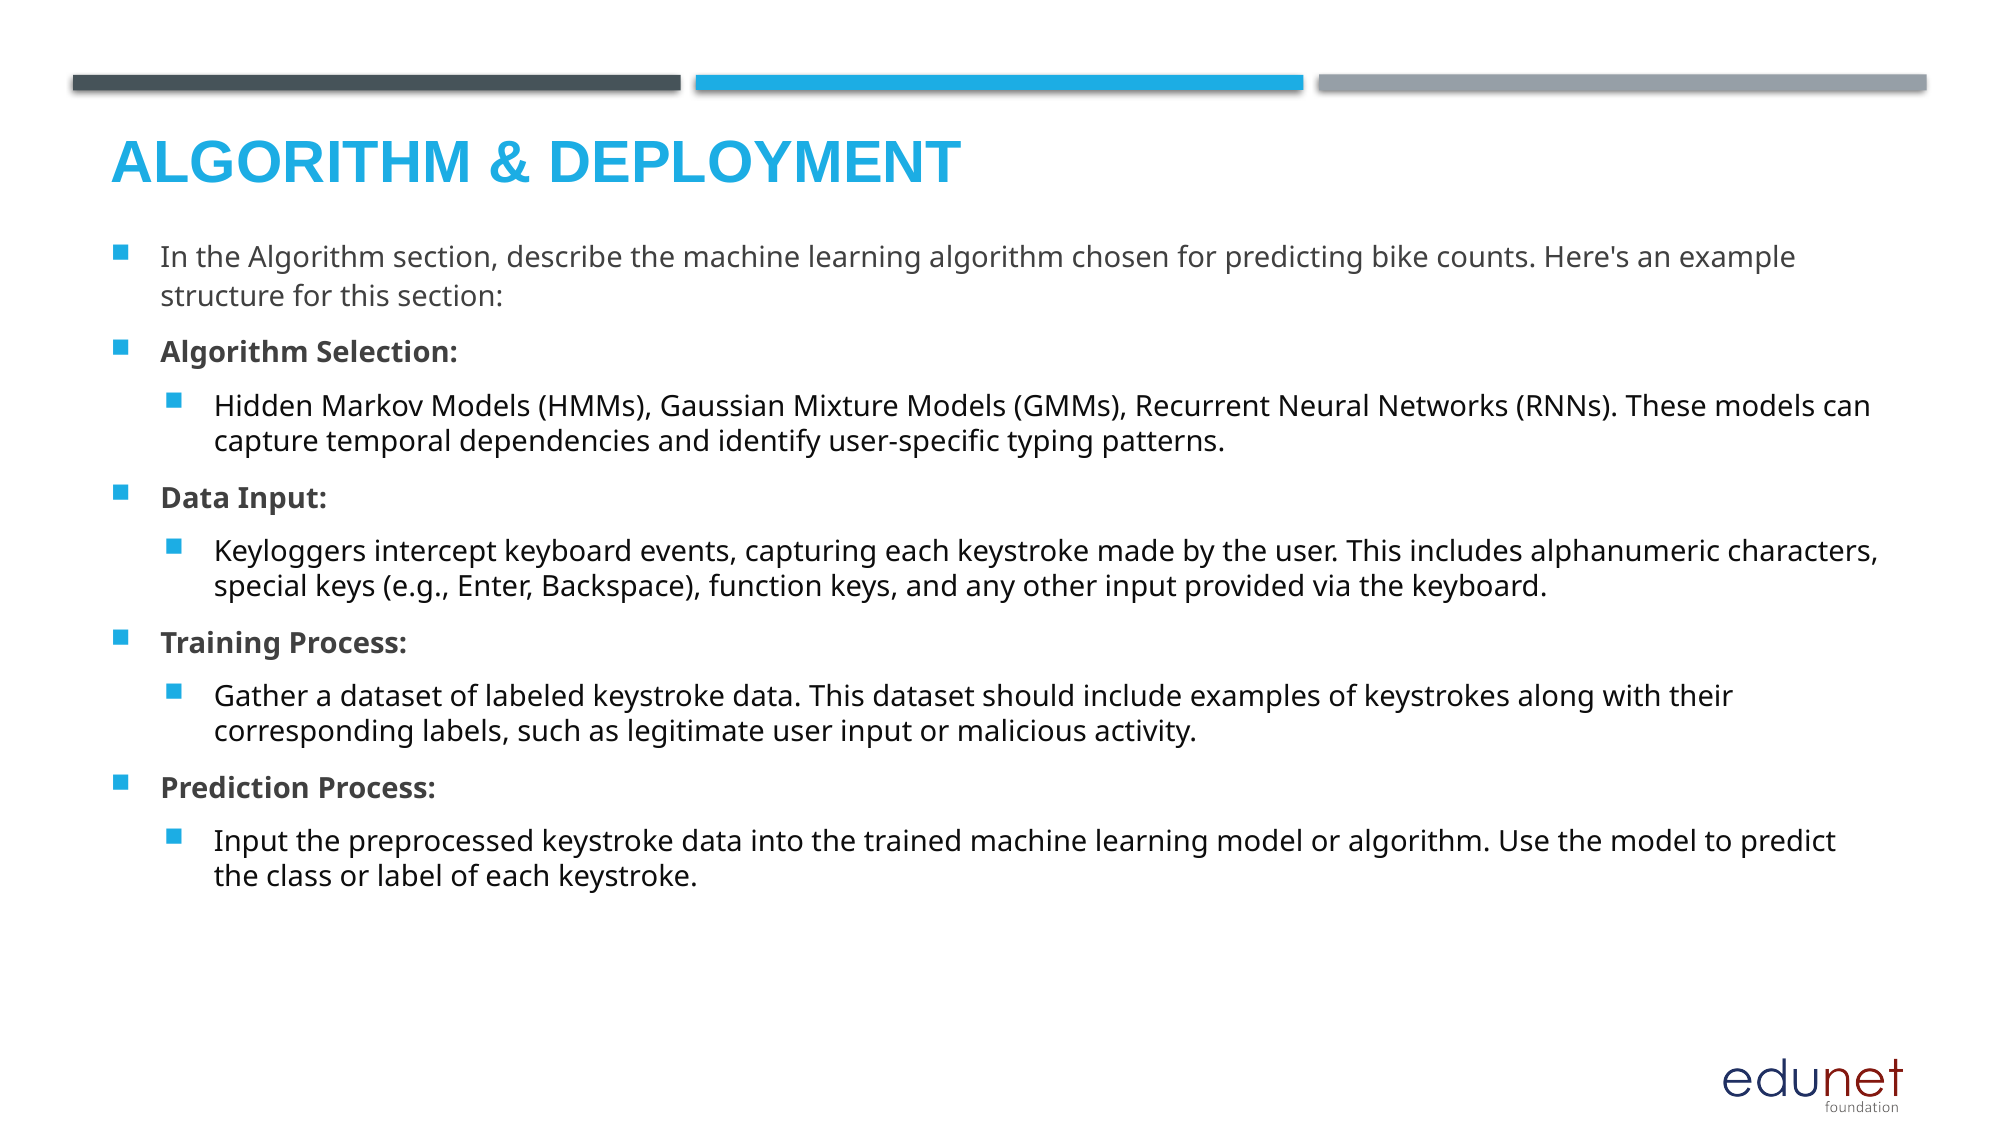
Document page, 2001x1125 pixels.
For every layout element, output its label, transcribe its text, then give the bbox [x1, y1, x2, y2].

list In the Algorithm section, describe the machine learning algorithm chosen for predicting bike counts. Here's an example structure for this section: Algorithm Selection: Hidden Markov Models (HMMs), Gaussian Mixture Models (GMMs), Recurrent Neural Networks (RNNs). These models can capture temporal dependencies and identify user-specific typing patterns. Data Input: Keyloggers intercept keyboard events, capturing each keystroke made by the user. This includes alphanumeric characters, special keys (e.g., Enter, Backspace), function keys, and any other input provided via the keyboard. Training Process: Gather a dataset of labeled keystroke data. This dataset should include examples of keystrokes along with their corresponding labels, such as legitimate user input or malicious activity. Prediction Process: Input the preprocessed keystroke data into the trained machine learning model or algorithm. Use the model to predict the class or label of each keystroke. [95, 213, 1905, 981]
picture [1719, 1056, 1905, 1116]
title Algorithm & Deployment [95, 115, 1905, 203]
